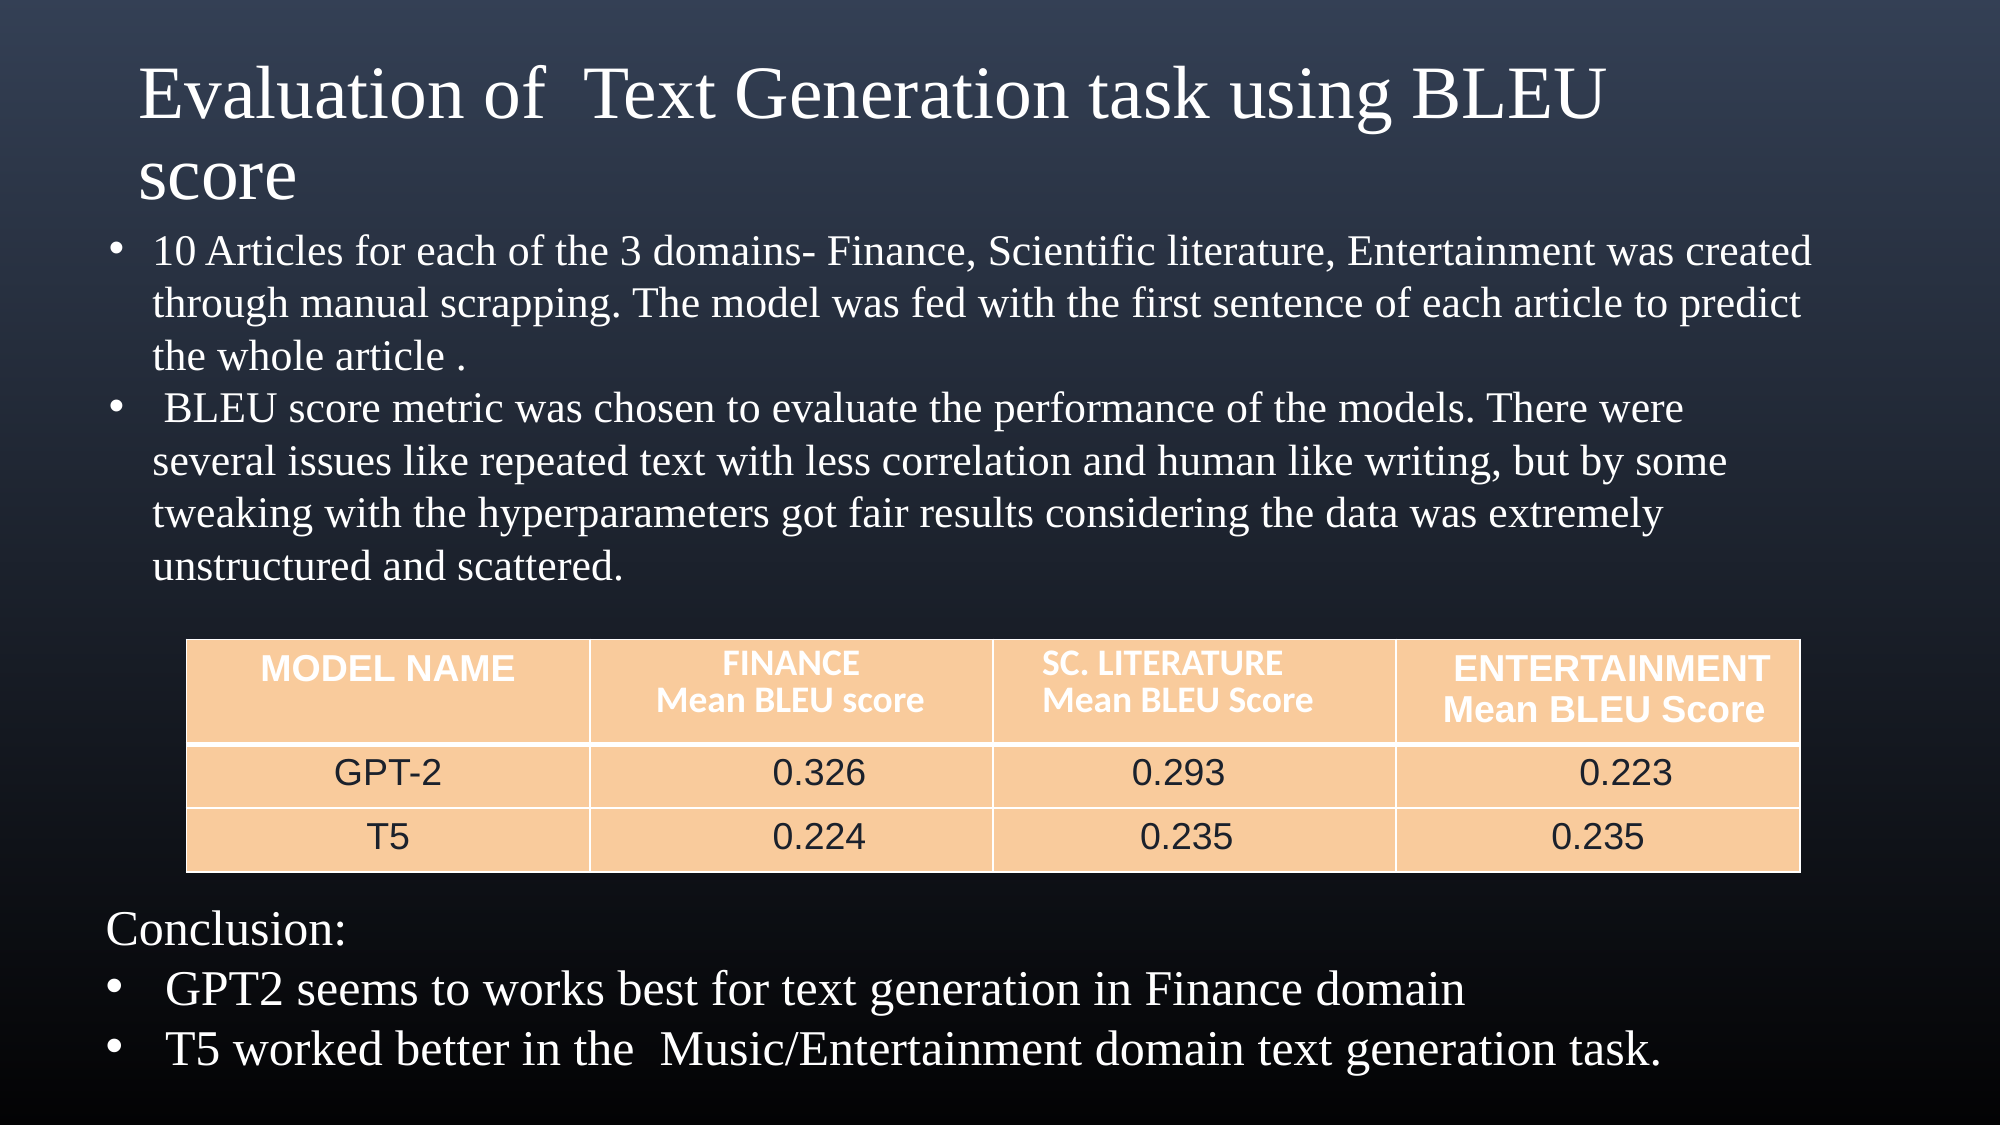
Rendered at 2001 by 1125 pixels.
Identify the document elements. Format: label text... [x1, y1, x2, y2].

table_header ENTERTAINMENT Mean BLEU Score [1397, 640, 1799, 742]
table_cell 0.223 [1397, 747, 1799, 807]
table_cell 0.224 [591, 809, 992, 871]
table_header FINANCE Mean BLEU score [591, 640, 992, 742]
text_box Conclusion: GPT2 seems to works best for text generation in Finance domain T5 worked better in the Music/Entertainment domain text generation task. [90, 888, 1767, 1084]
table_cell 0.235 [994, 809, 1395, 871]
table_cell T5 [187, 809, 589, 871]
table_cell GPT-2 [187, 747, 589, 807]
table_header SC. LITERATURE Mean BLEU Score [994, 640, 1395, 742]
text_box 10 Articles for each of the 3 domains- Finance, Scientific literature, Entertainment was created through manual scrapping. The model was fed with the first sentence of each article to predict the whole article . BLEU score metric was chosen to evaluate the performance of the models. There were several issues like repeated text with less correlation and human like writing, but by some tweaking with the hyperparameters got fair results considering the data was extremely unstructured and scattered. [90, 213, 1833, 597]
table_cell 0.293 [994, 747, 1395, 807]
table_cell 0.235 [1397, 809, 1799, 871]
table_cell 0.326 [591, 747, 992, 807]
title Evaluation of Text Generation task using BLEU score [123, 44, 1800, 213]
table_header MODEL NAME [187, 640, 589, 742]
